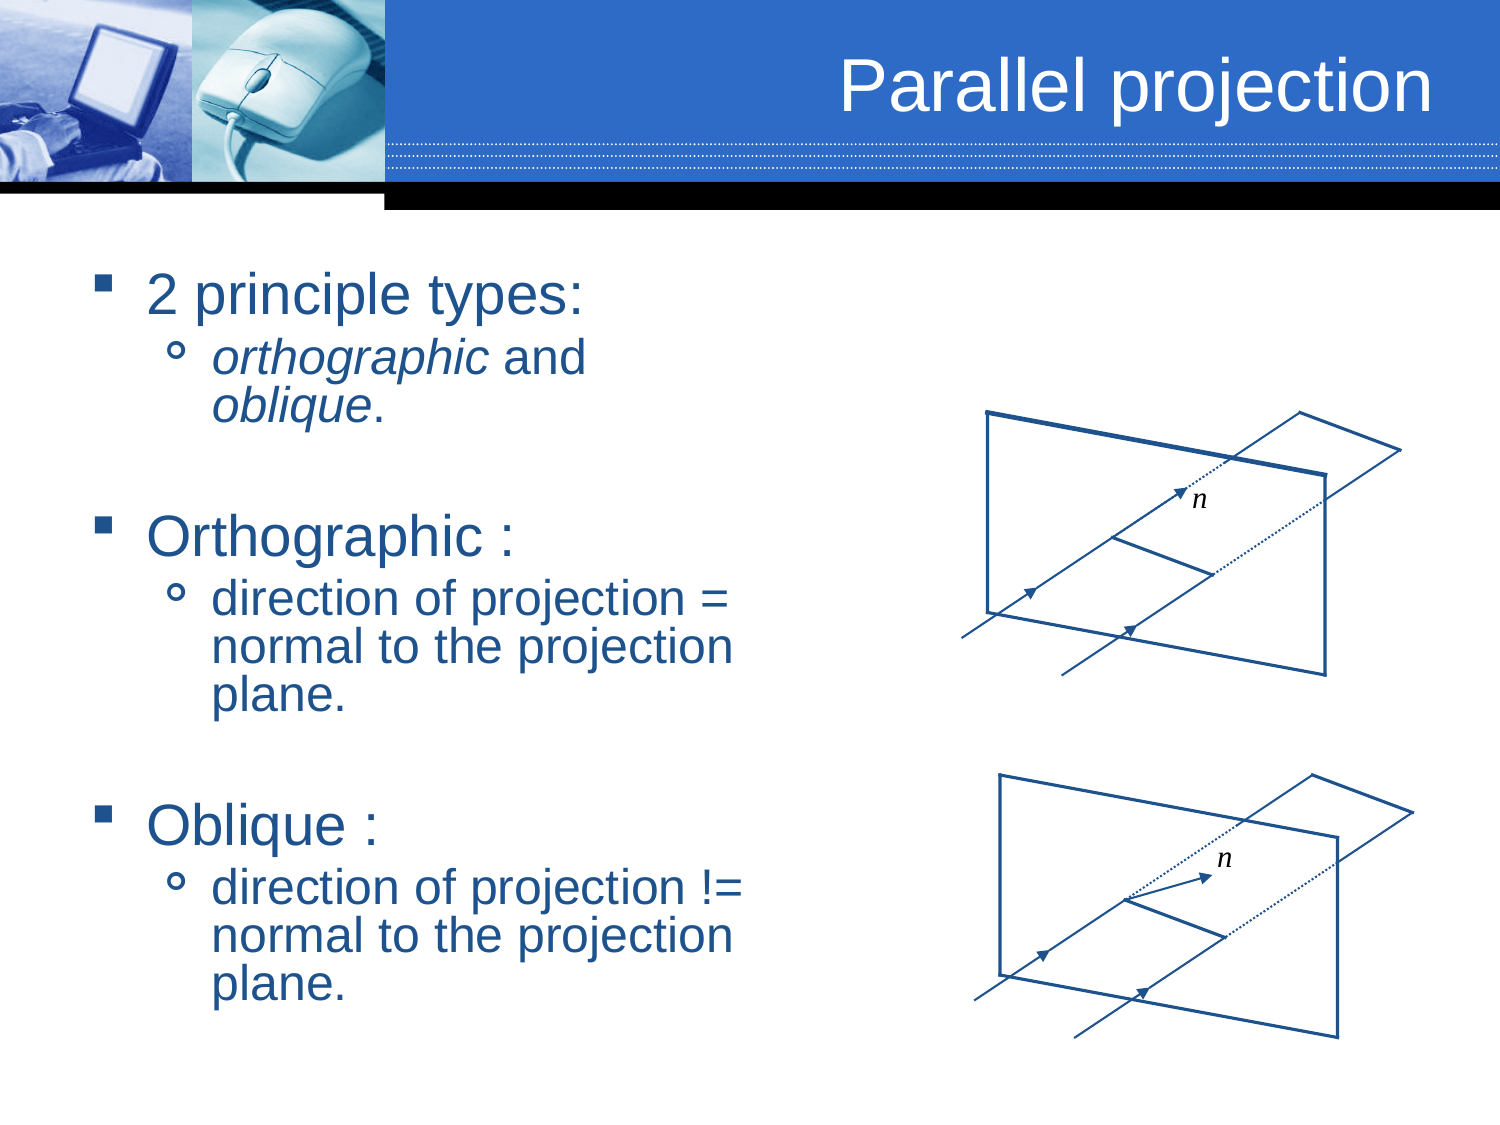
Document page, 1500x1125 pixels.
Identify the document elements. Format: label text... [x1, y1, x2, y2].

picture [0, 0, 385, 181]
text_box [962, 412, 1401, 676]
list 2 principle types: orthographic and oblique. Orthographic : direction of projection = normal to the projection plane. Oblique : direction of projection != normal to the projection plane. [74, 262, 763, 1038]
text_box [974, 774, 1413, 1038]
title Parallel projection [412, 37, 1451, 126]
